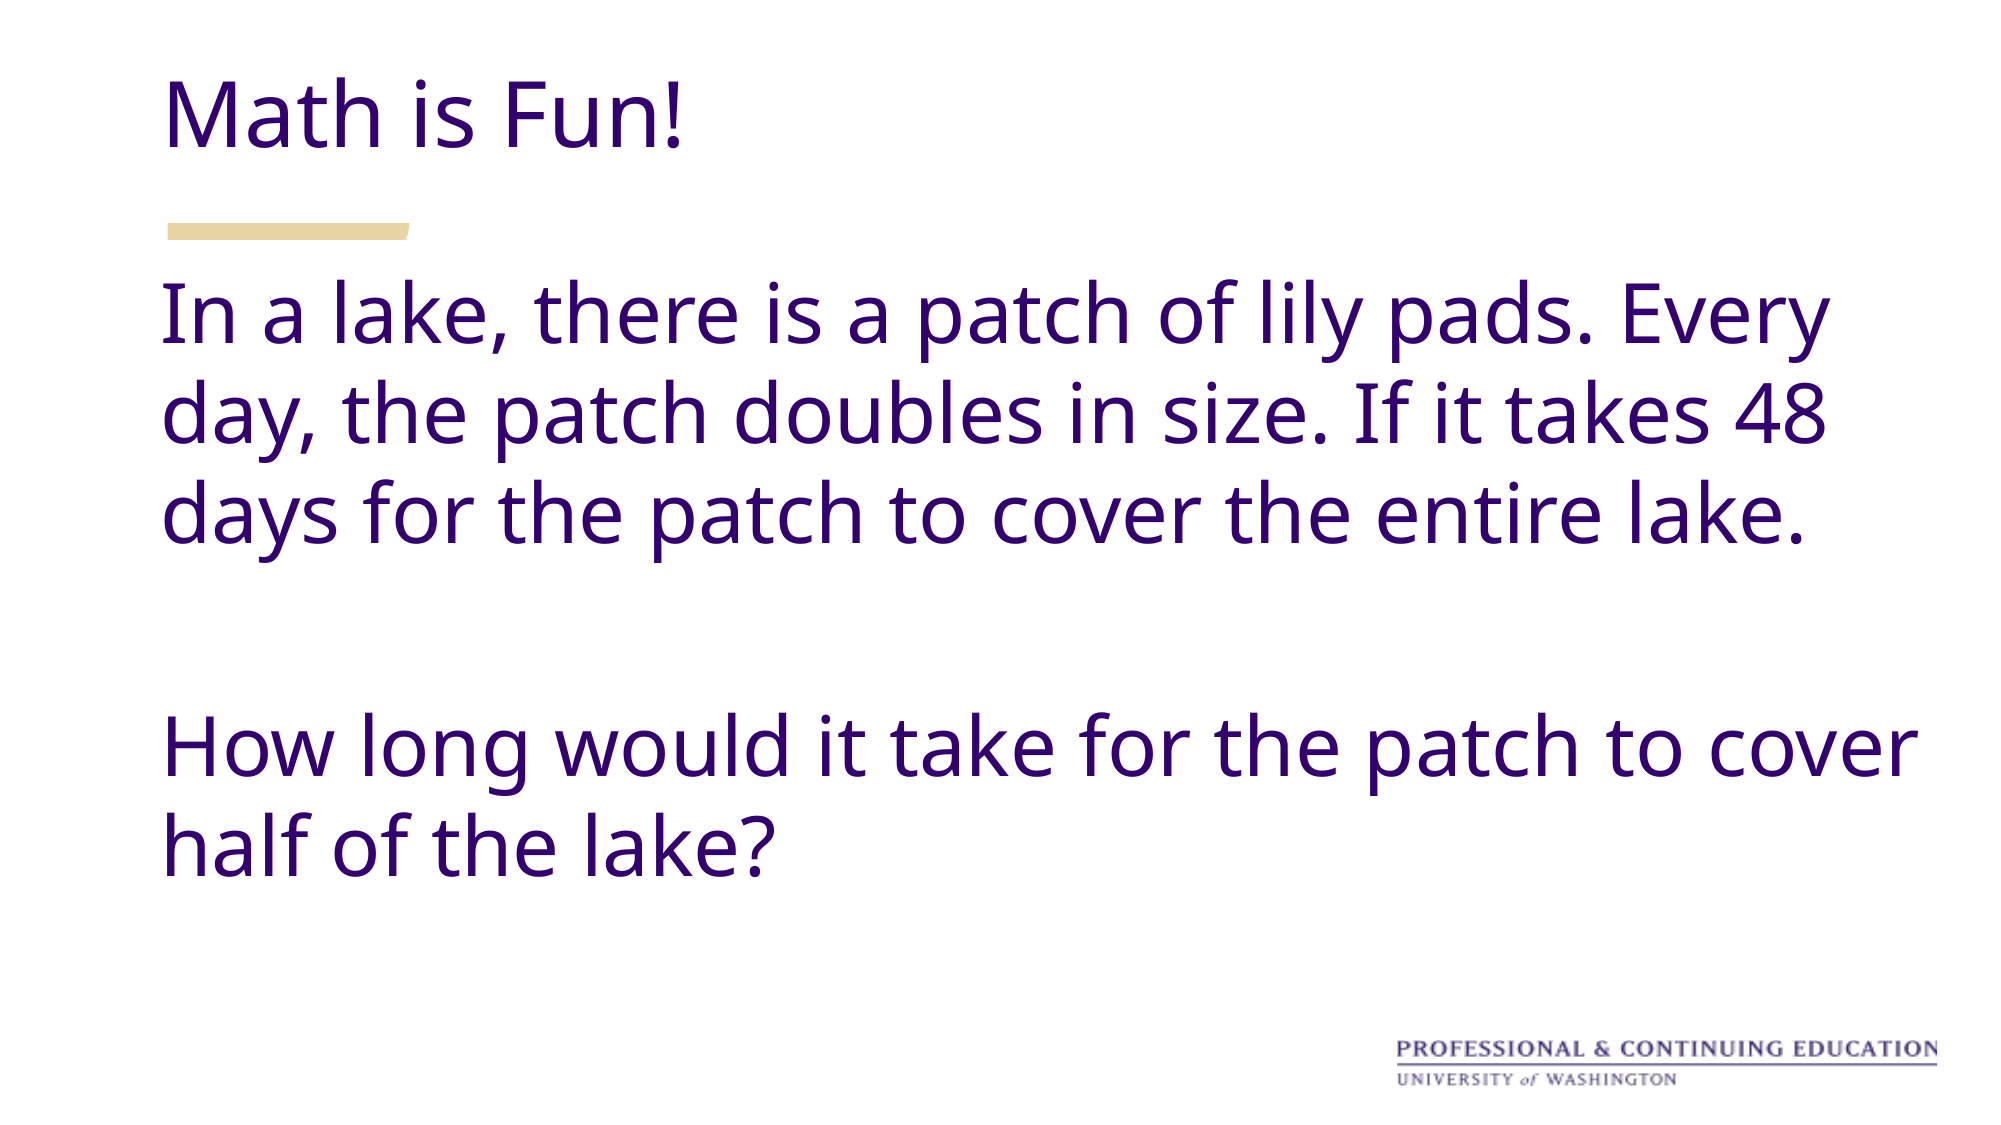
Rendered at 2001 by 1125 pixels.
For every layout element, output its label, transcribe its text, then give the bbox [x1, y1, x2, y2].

list Math is Fun! [146, 60, 1938, 224]
list In a lake, there is a patch of lily pads. Every day, the patch doubles in size. If it takes 48 days for the patch to cover the entire lake. How long would it take for the patch to cover half of the lake? [145, 252, 1939, 1035]
